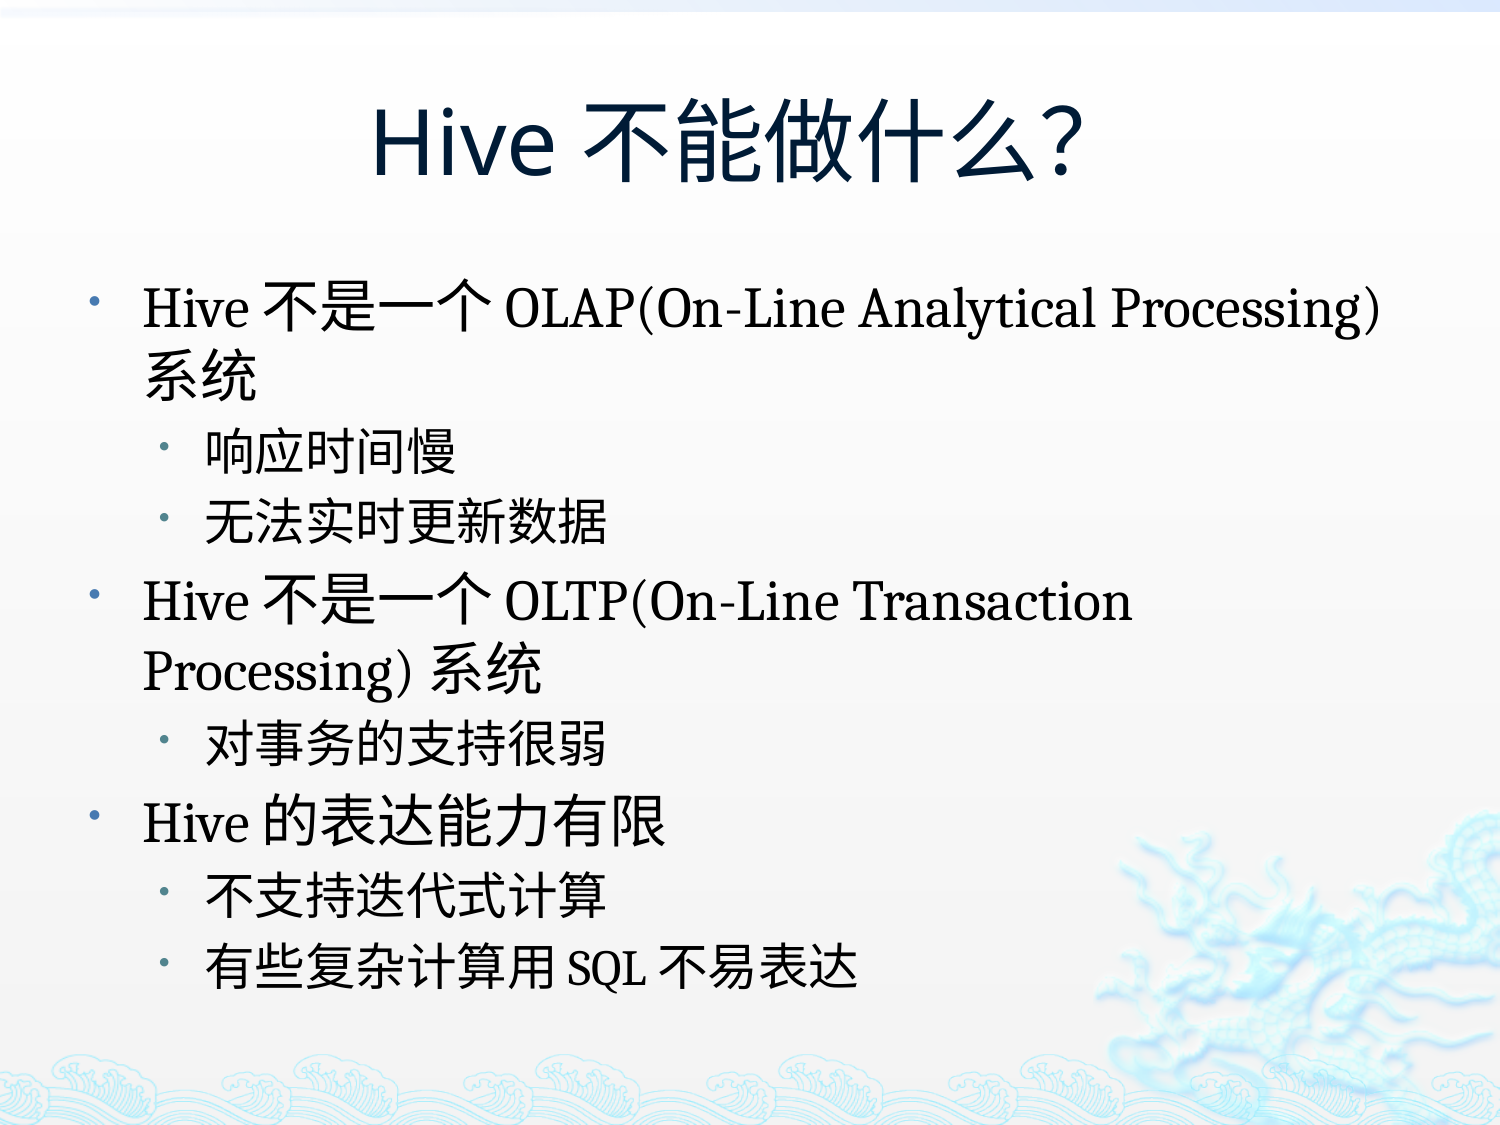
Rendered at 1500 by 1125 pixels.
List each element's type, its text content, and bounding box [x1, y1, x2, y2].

title Hive不能做什么？ [75, 45, 1425, 233]
list Hive不是一个OLAP(On-Line Analytical Processing)系统 响应时间慢 无法实时更新数据 Hive不是一个OLTP(On-Line Transaction Processing)系统 对事务的支持很弱 Hive的表达能力有限 不支持迭代式计算 有些复杂计算用SQL不易表达 [75, 262, 1425, 1005]
